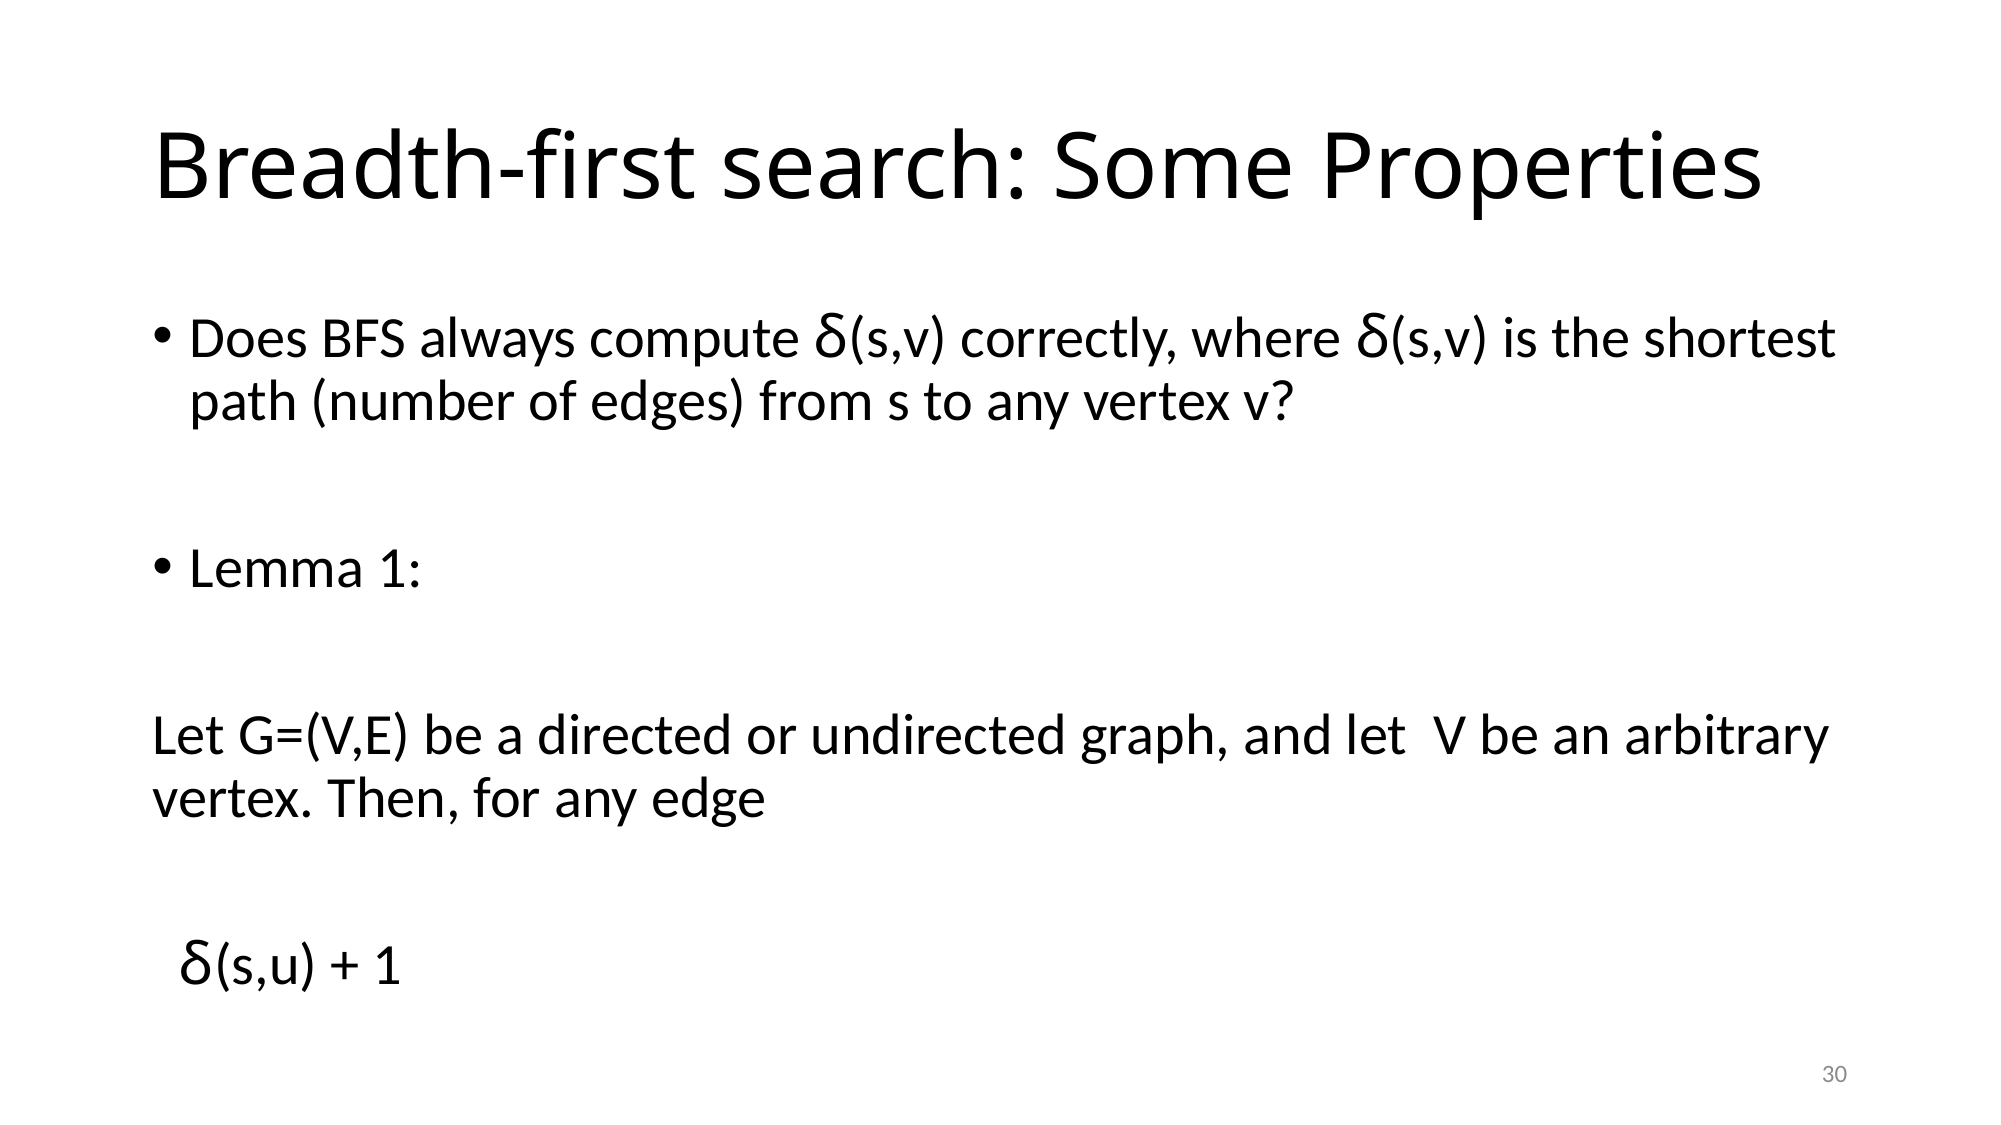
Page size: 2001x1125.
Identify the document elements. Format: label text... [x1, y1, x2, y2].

title Breadth-first search: Some Properties [137, 59, 1863, 278]
slide_number 30 [1412, 1042, 1863, 1103]
